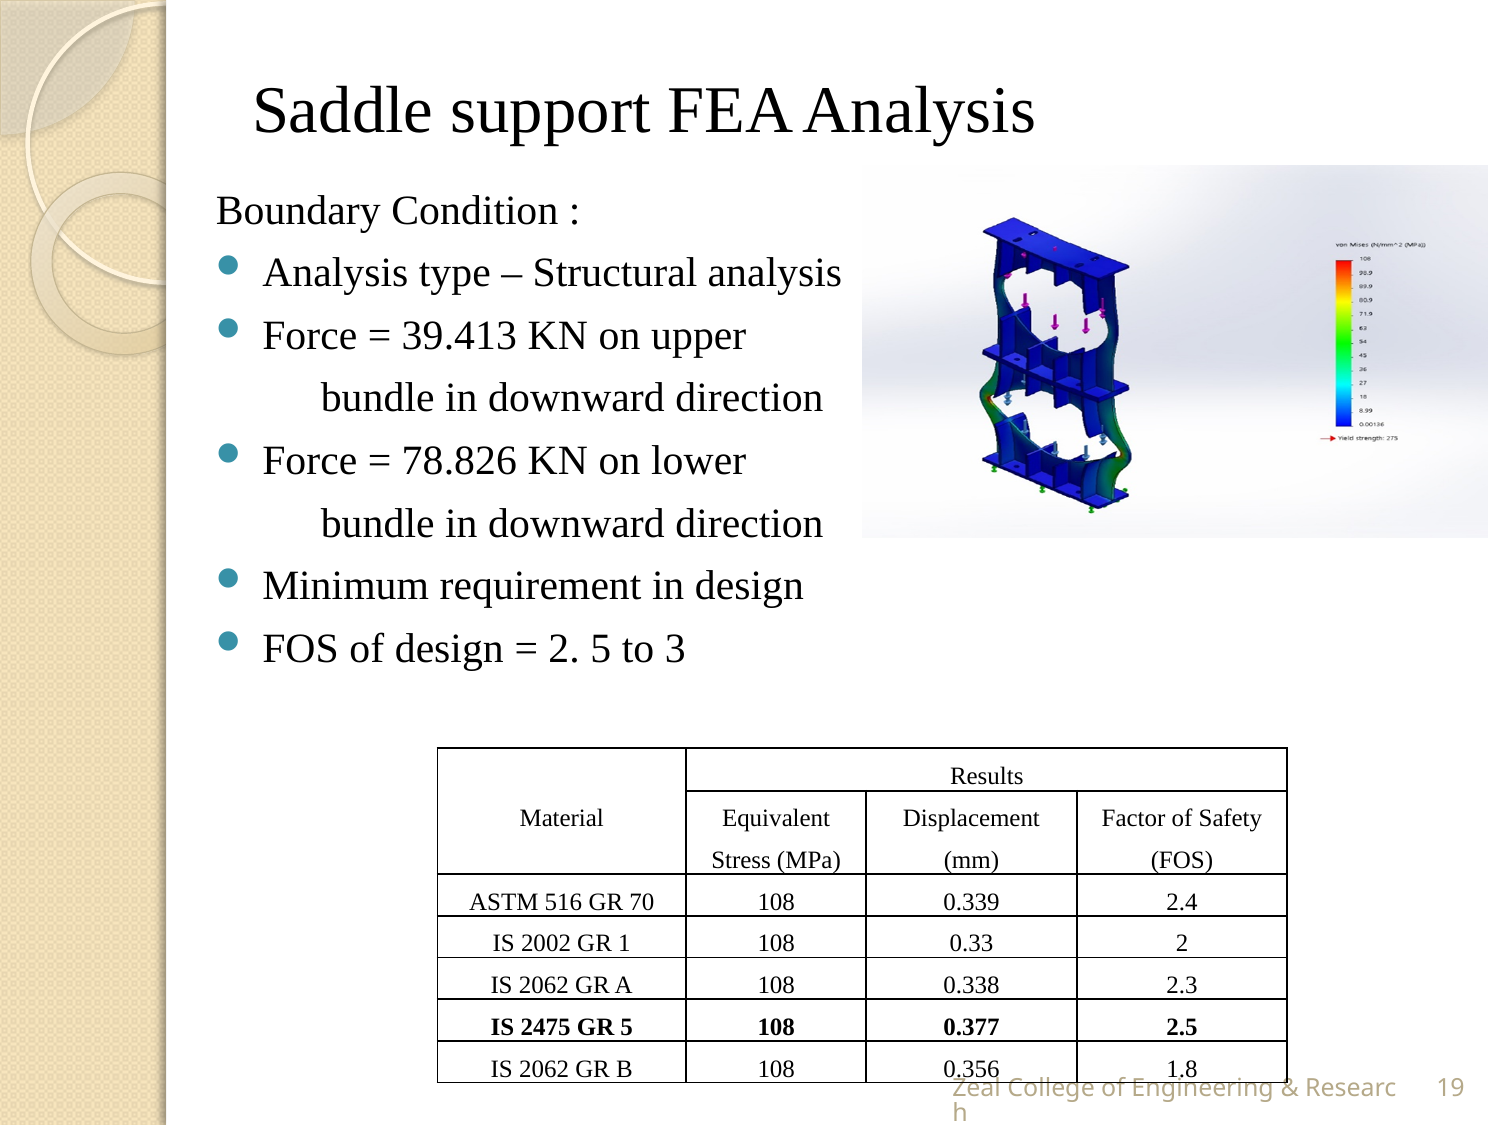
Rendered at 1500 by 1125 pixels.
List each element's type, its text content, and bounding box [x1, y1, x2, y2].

table_cell 1.8 [1078, 1042, 1286, 1082]
picture [862, 165, 1489, 538]
table_cell IS 2475 GR 5 [438, 1000, 685, 1040]
table_cell 2 [1078, 917, 1286, 957]
table_cell 0.338 [867, 958, 1076, 998]
table_cell 2.4 [1078, 875, 1286, 915]
slide_number 19 [1413, 1034, 1488, 1113]
table_cell ASTM 516 GR 70 [438, 875, 685, 915]
table_cell IS 2062 GR A [438, 958, 685, 998]
table_cell 108 [687, 1042, 865, 1082]
table_cell 108 [687, 1000, 865, 1040]
table_cell IS 2002 GR 1 [438, 917, 685, 957]
title Saddle support FEA Analysis [220, 12, 1451, 174]
table_cell 0.33 [867, 917, 1076, 957]
table_header Results [687, 749, 1286, 790]
table_cell Equivalent Stress (MPa) [687, 792, 865, 873]
table_cell 0.377 [867, 1000, 1076, 1040]
table_cell Factor of Safety (FOS) [1078, 792, 1286, 873]
table_cell 0.356 [867, 1042, 1076, 1082]
table_cell 2.5 [1078, 1000, 1286, 1040]
table_cell 2.3 [1078, 958, 1286, 998]
table_cell 108 [687, 917, 865, 957]
table_cell Displacement (mm) [867, 792, 1076, 873]
list Boundary Condition : Analysis type – Structural analysis Force = 39.413 KN on upper bundle in downward direction Force = 78.826 KN on lower bundle in downward direction Minimum requirement in design FOS of design = 2. 5 to 3 [187, 174, 1488, 1074]
table_cell 108 [687, 875, 865, 915]
table_header Material [438, 749, 685, 873]
table_cell 108 [687, 958, 865, 998]
table_cell IS 2062 GR B [438, 1042, 685, 1082]
table_cell 0.339 [867, 875, 1076, 915]
footer Zeal College of Engineering & Research [937, 1034, 1413, 1113]
